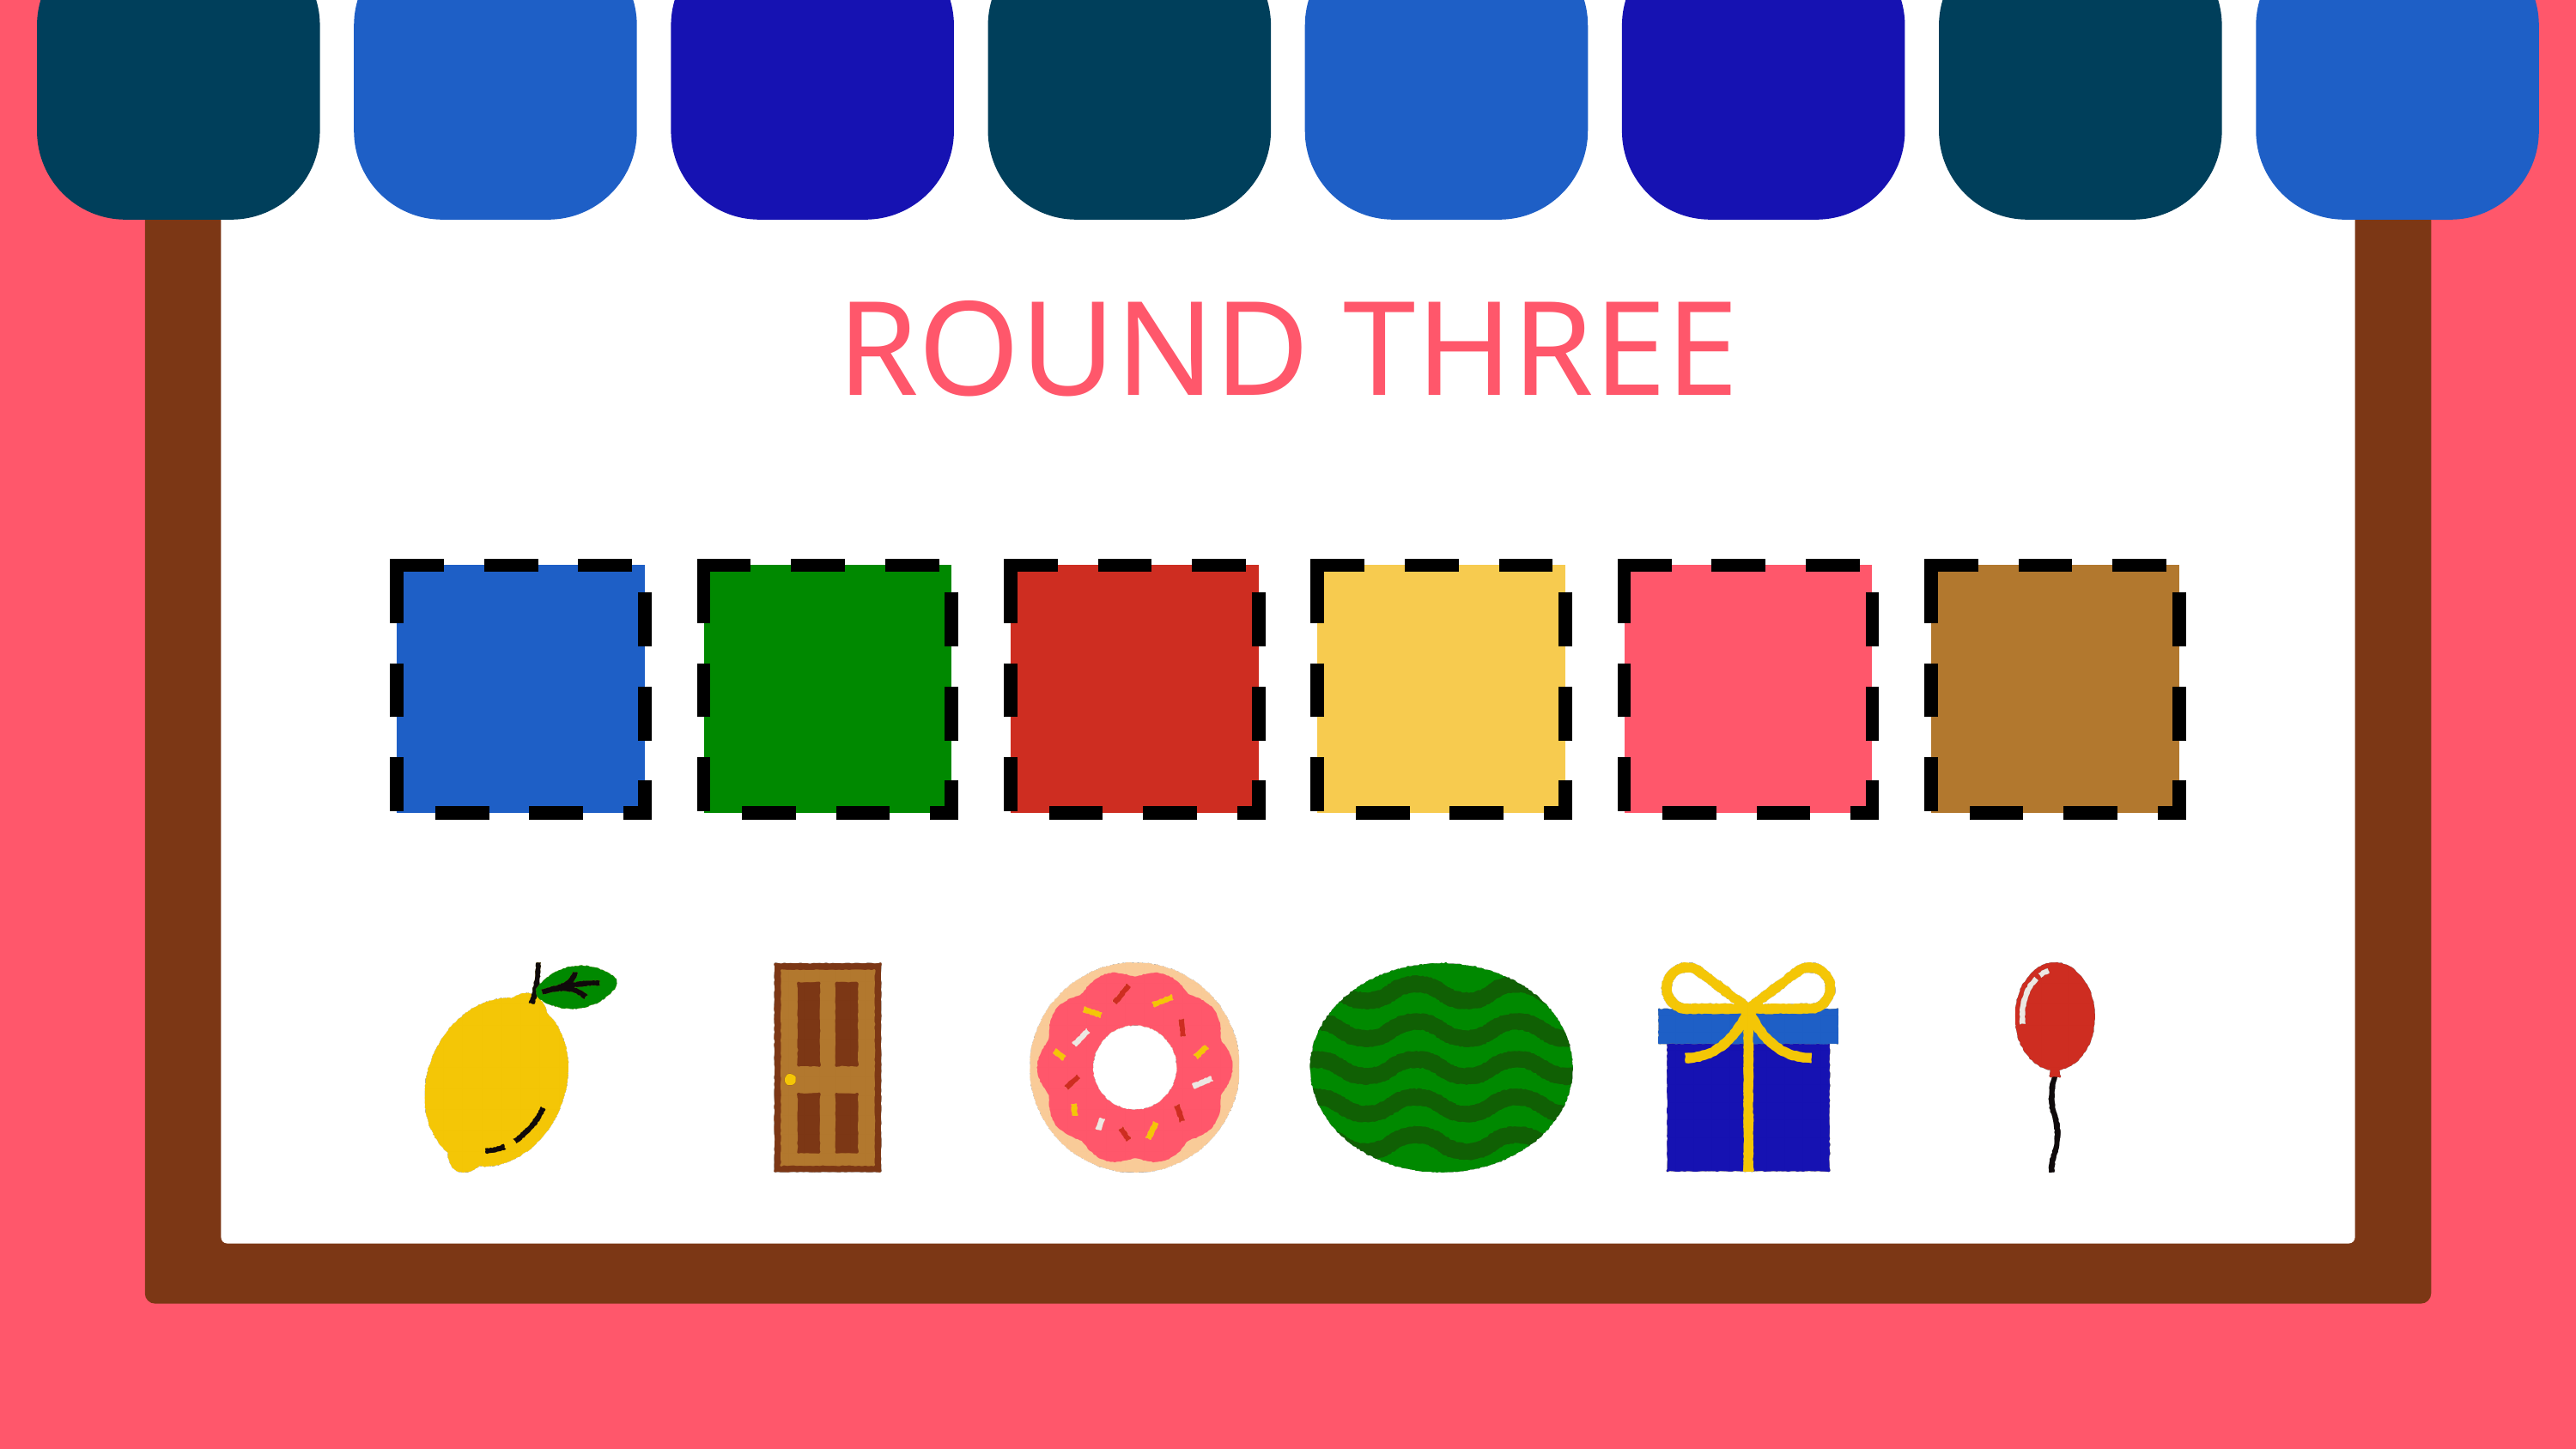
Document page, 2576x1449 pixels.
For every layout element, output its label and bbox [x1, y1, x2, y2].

text_box [221, 0, 2355, 1244]
text_box [1938, 0, 2222, 221]
text_box [36, 0, 320, 221]
text_box [353, 0, 637, 221]
text_box [1624, 565, 1873, 814]
text_box [987, 0, 1272, 221]
text_box [1621, 0, 1905, 221]
text_box [396, 565, 646, 814]
text_box [1316, 565, 1566, 814]
text_box [2256, 0, 2540, 221]
text_box [1010, 565, 1259, 814]
text_box [671, 0, 955, 221]
text_box [1304, 0, 1589, 221]
text_box [703, 565, 952, 814]
text_box [1930, 565, 2179, 814]
text_box [144, 227, 2432, 1304]
